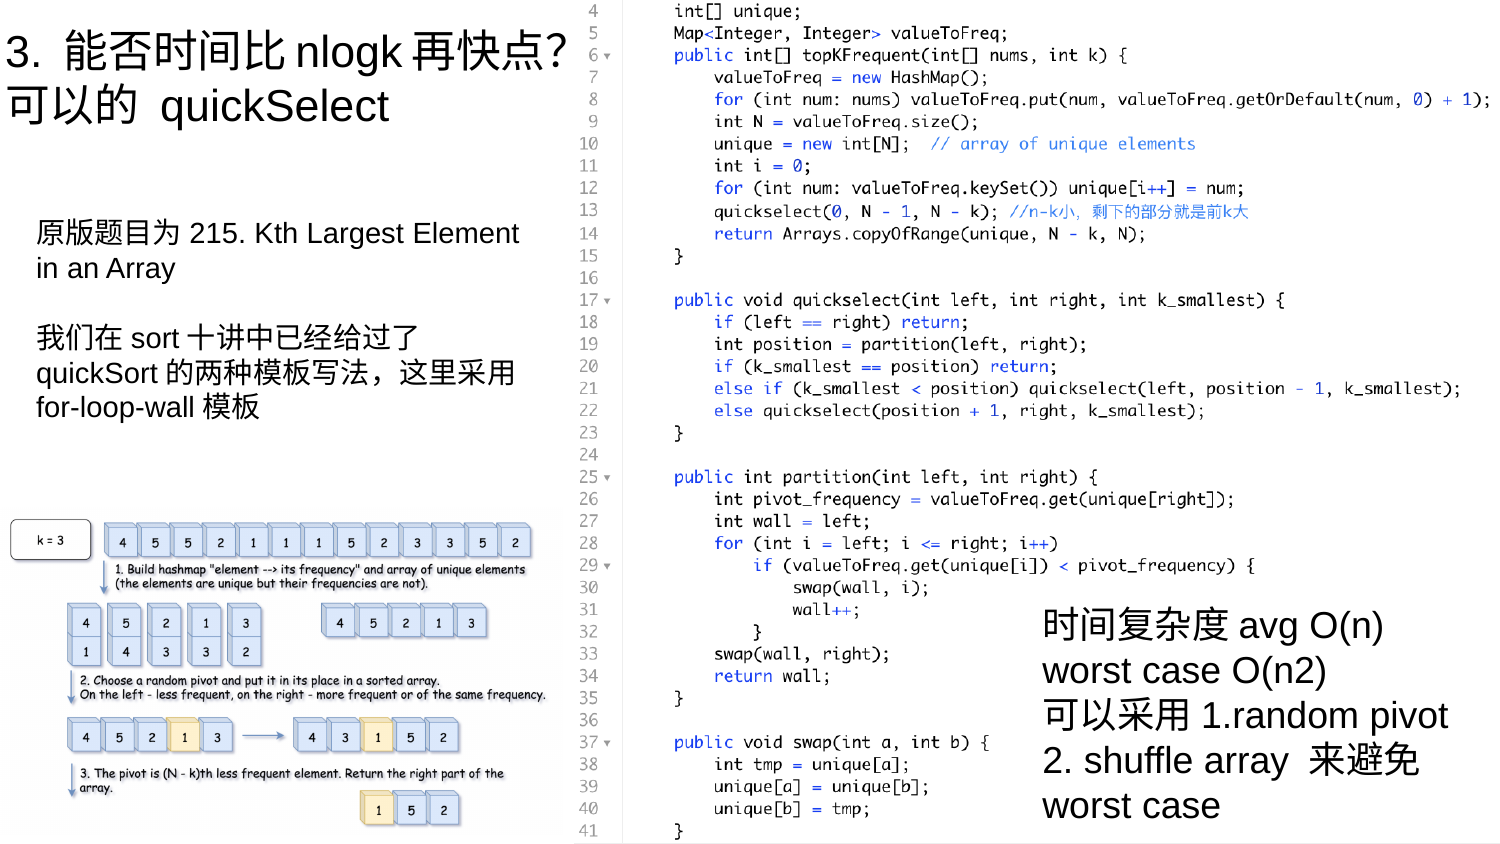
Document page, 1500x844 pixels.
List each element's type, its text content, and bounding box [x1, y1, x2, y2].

picture [0, 507, 563, 835]
text_box 原版题目为215. Kth Largest Element in an Array 我们在sort十讲中已经给过了quickSort的两种模板写法，这里采用for-loop-wall模板 [21, 199, 542, 439]
picture [573, 0, 1500, 844]
title 3. 能否时间比nlogk再快点？可以的 quickSelect [0, 8, 568, 147]
